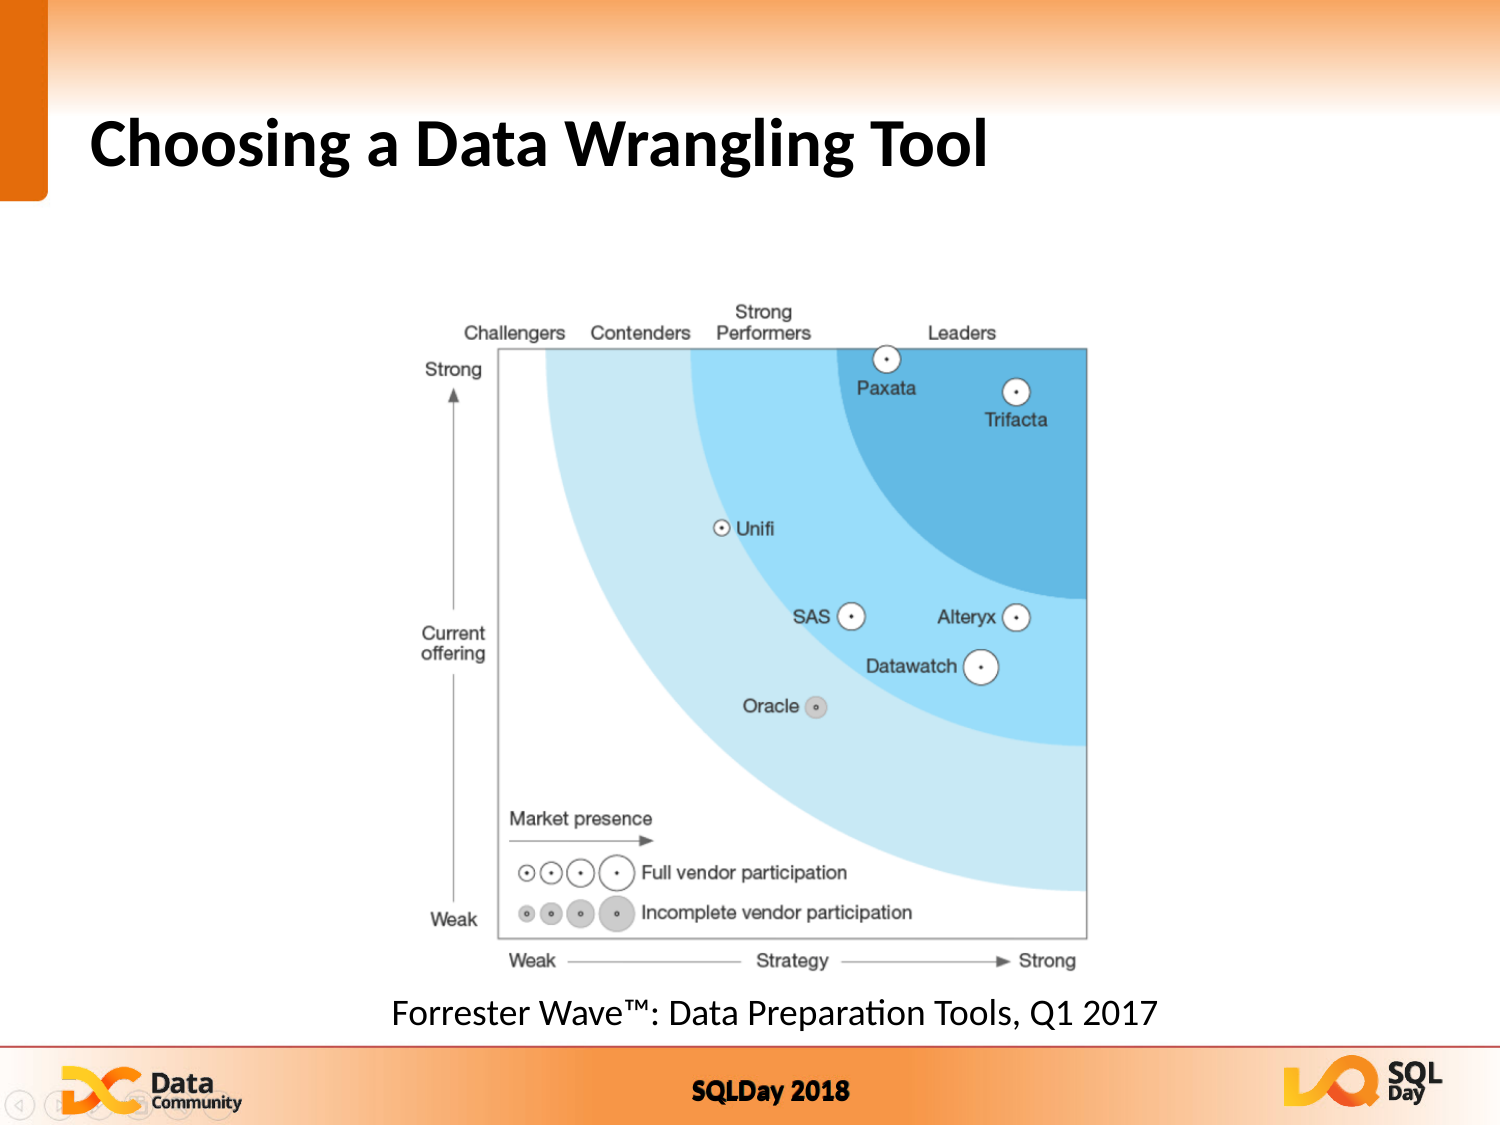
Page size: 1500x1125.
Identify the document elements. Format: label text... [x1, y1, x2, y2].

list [392, 262, 1107, 1006]
title Choosing a Data Wrangling Tool [75, 45, 1425, 233]
text_box Forrester Wave™: Data Preparation Tools, Q1 2017 [376, 980, 1174, 1040]
picture [0, 0, 1500, 1125]
